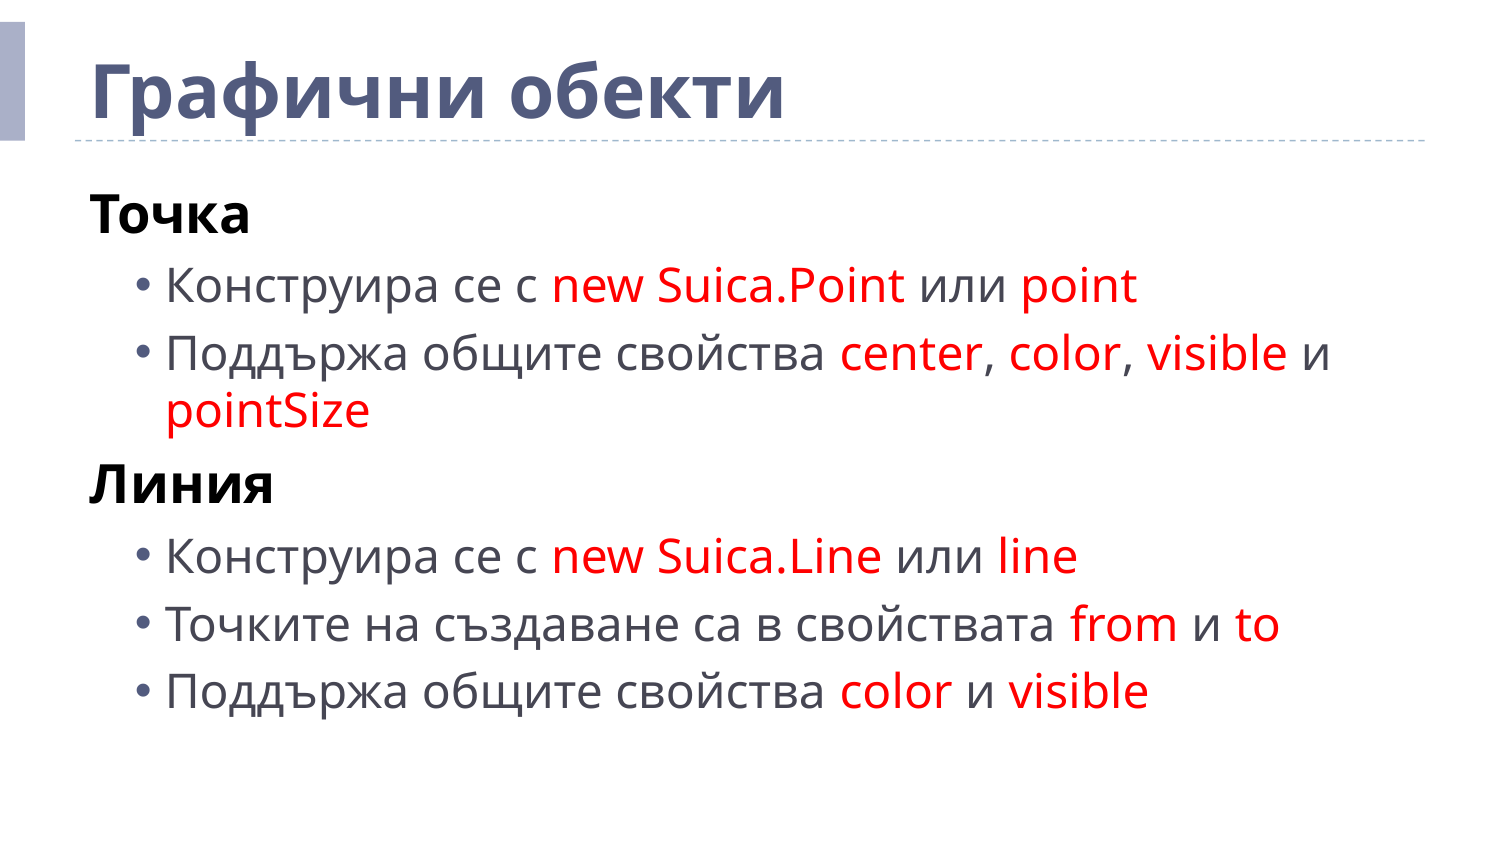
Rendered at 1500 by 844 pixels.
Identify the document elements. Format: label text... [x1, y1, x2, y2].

title Графични обекти [75, 18, 1475, 141]
list Точка Конструира се с new Suica.Point или point Поддържа общите свойства center, color, visible и pointSize Линия Конструира се с new Suica.Line или line Точките на създаване са в свойствата from и to Поддържа общите свойства color и visible [75, 171, 1475, 835]
